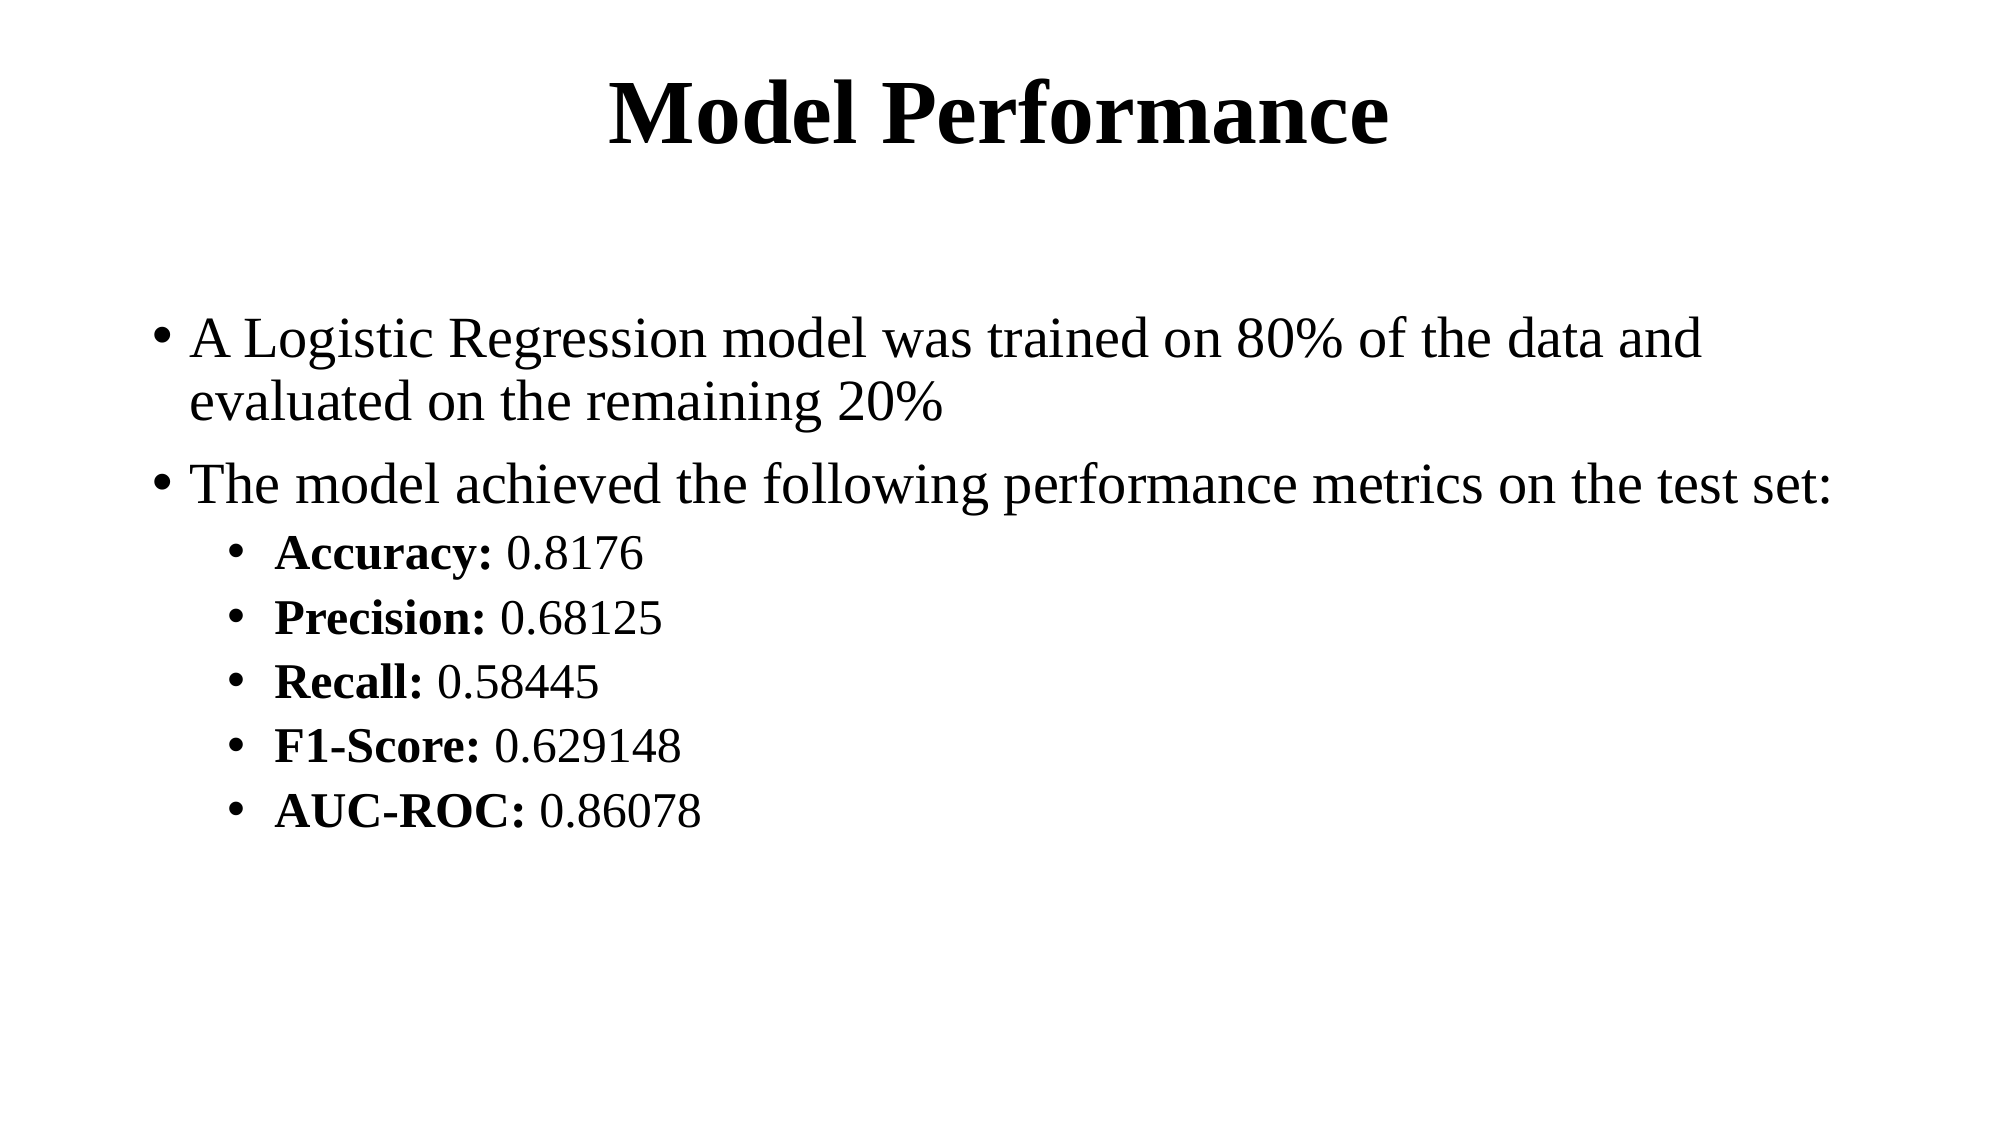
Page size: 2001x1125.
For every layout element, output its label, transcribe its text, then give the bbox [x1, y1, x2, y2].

title Model Performance [137, 59, 1863, 278]
list A Logistic Regression model was trained on 80% of the data and evaluated on the remaining 20% The model achieved the following performance metrics on the test set: Accuracy: 0.8176 Precision: 0.68125 Recall: 0.58445 F1-Score: 0.629148 AUC-ROC: 0.86078 [137, 299, 1863, 1014]
